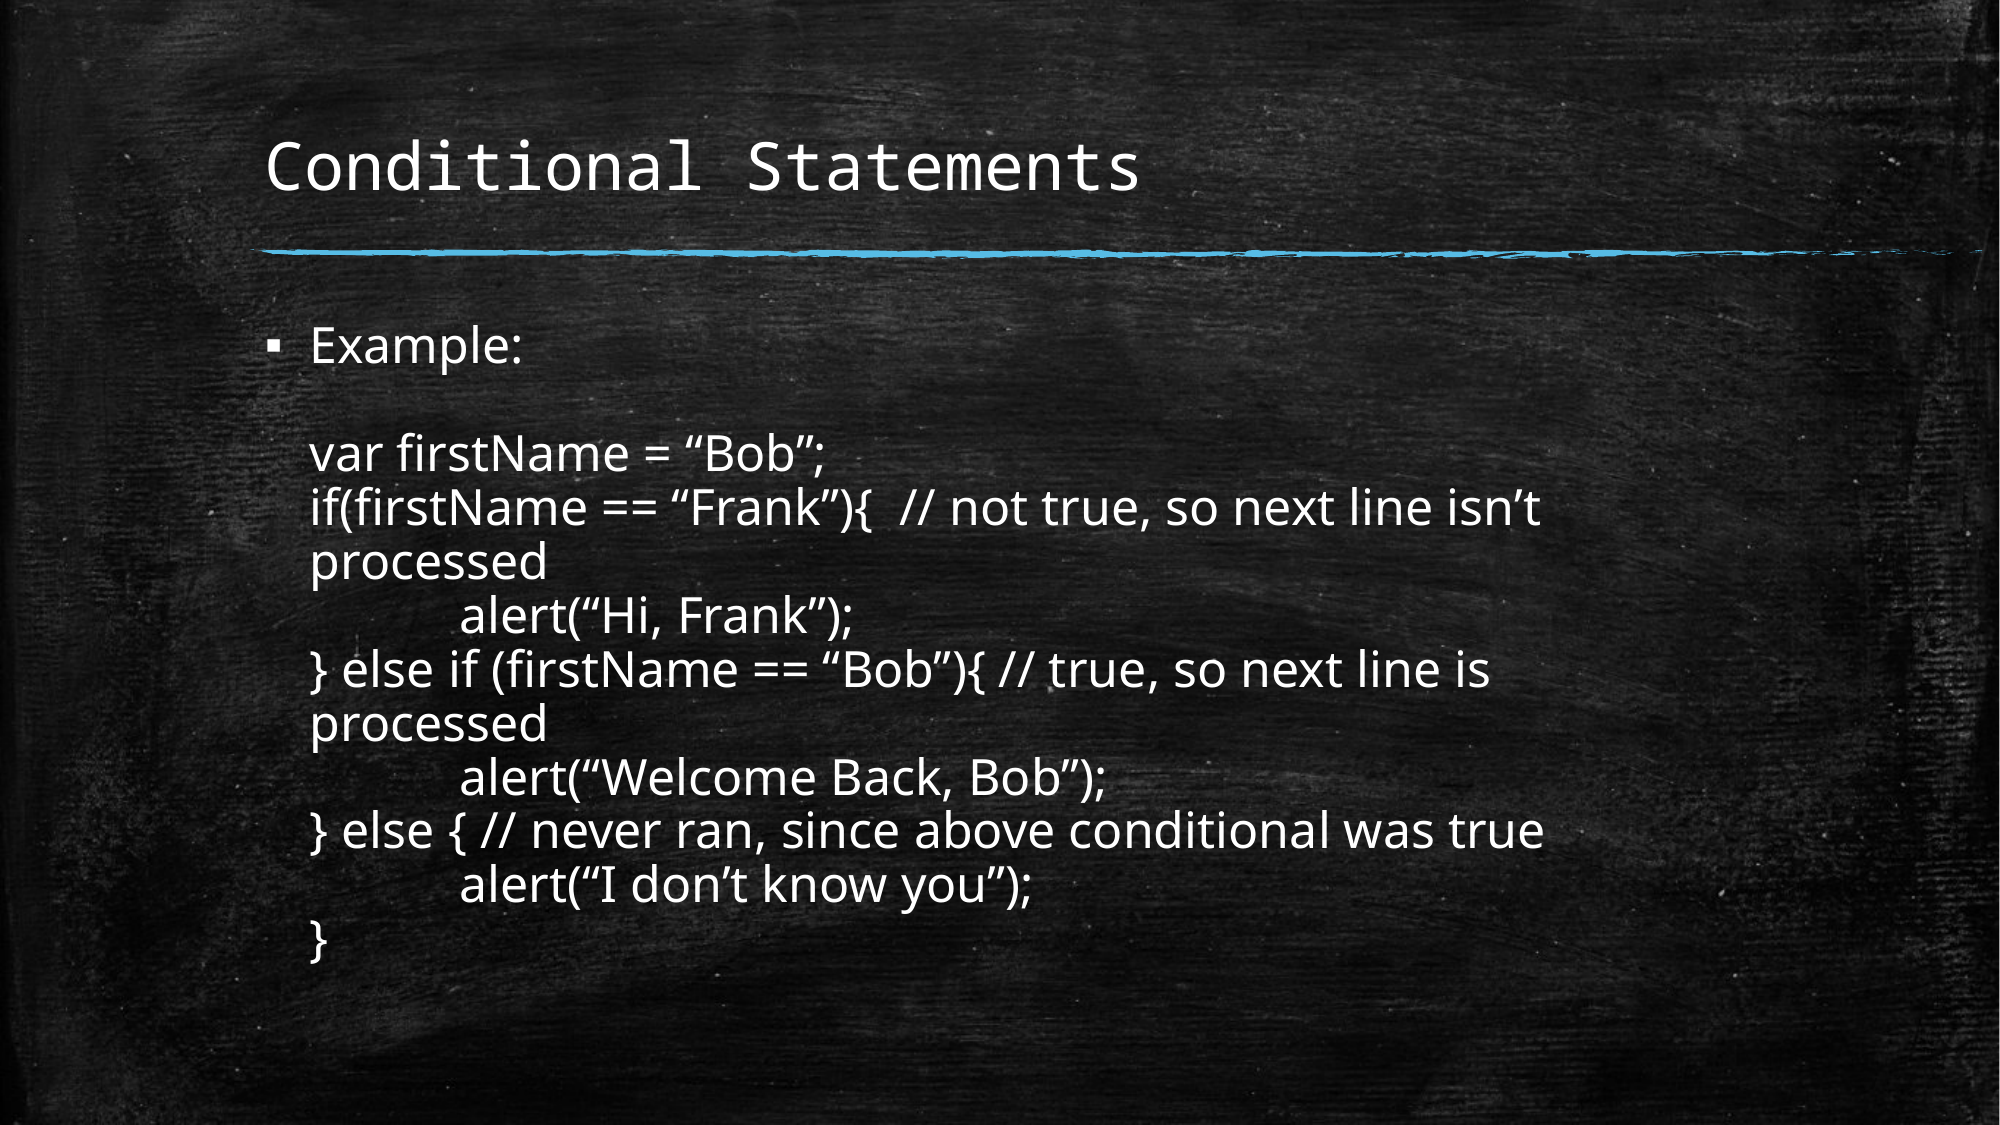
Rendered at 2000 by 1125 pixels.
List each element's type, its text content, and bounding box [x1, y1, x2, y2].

title Conditional Statements [249, 45, 1750, 213]
list Example: var firstName = “Bob”; if(firstName == “Frank”){ // not true, so next line isn’t processed alert(“Hi, Frank”); } else if (firstName == “Bob”){ // true, so next line is processed alert(“Welcome Back, Bob”); } else { // never ran, since above conditional was true alert(“I don’t know you”); } [249, 312, 1750, 1013]
